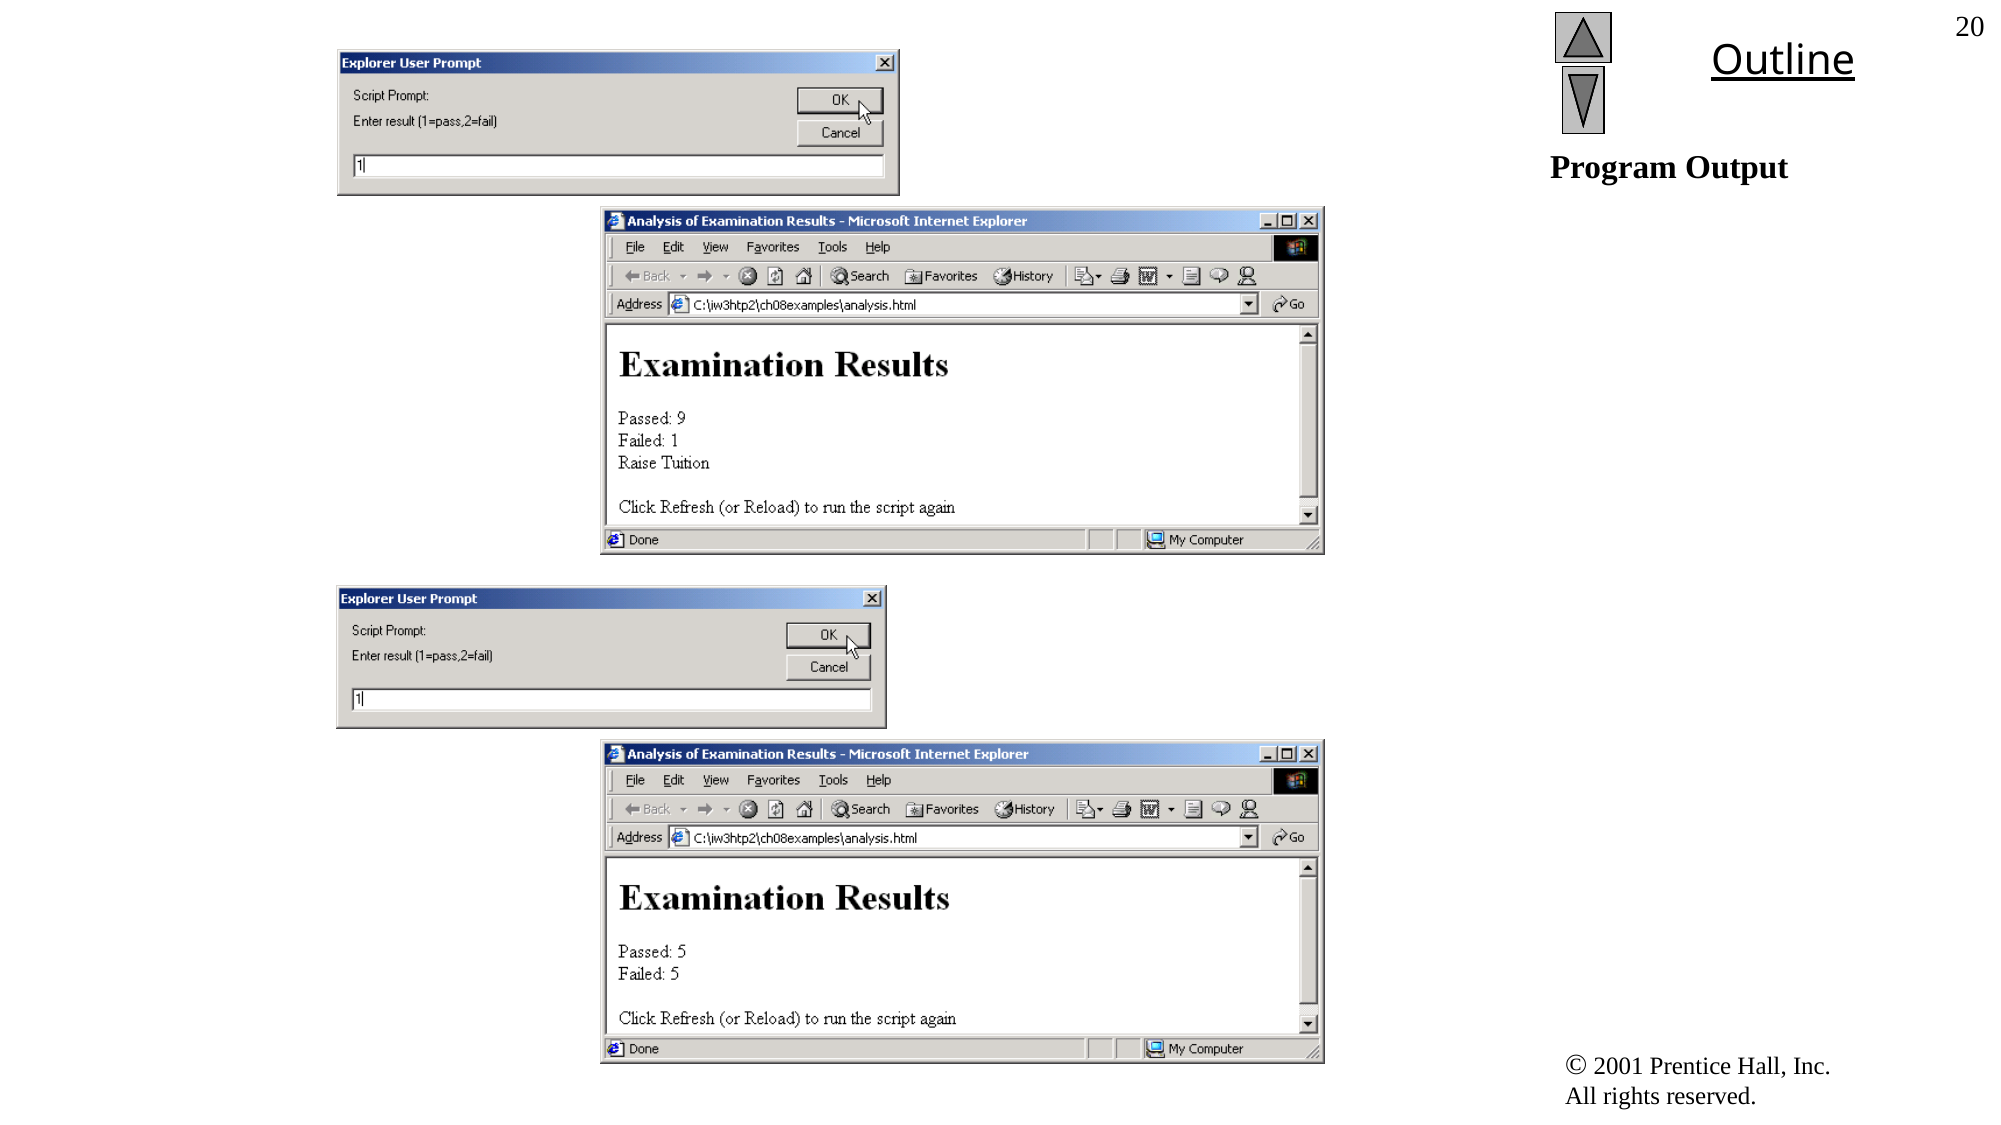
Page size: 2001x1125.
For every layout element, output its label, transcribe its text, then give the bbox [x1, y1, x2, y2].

picture [599, 206, 1325, 555]
slide_number ‹#› [1899, 0, 2000, 75]
picture [336, 585, 887, 729]
picture [337, 49, 901, 197]
picture [599, 739, 1325, 1065]
title Program Output [1550, 137, 2000, 1038]
